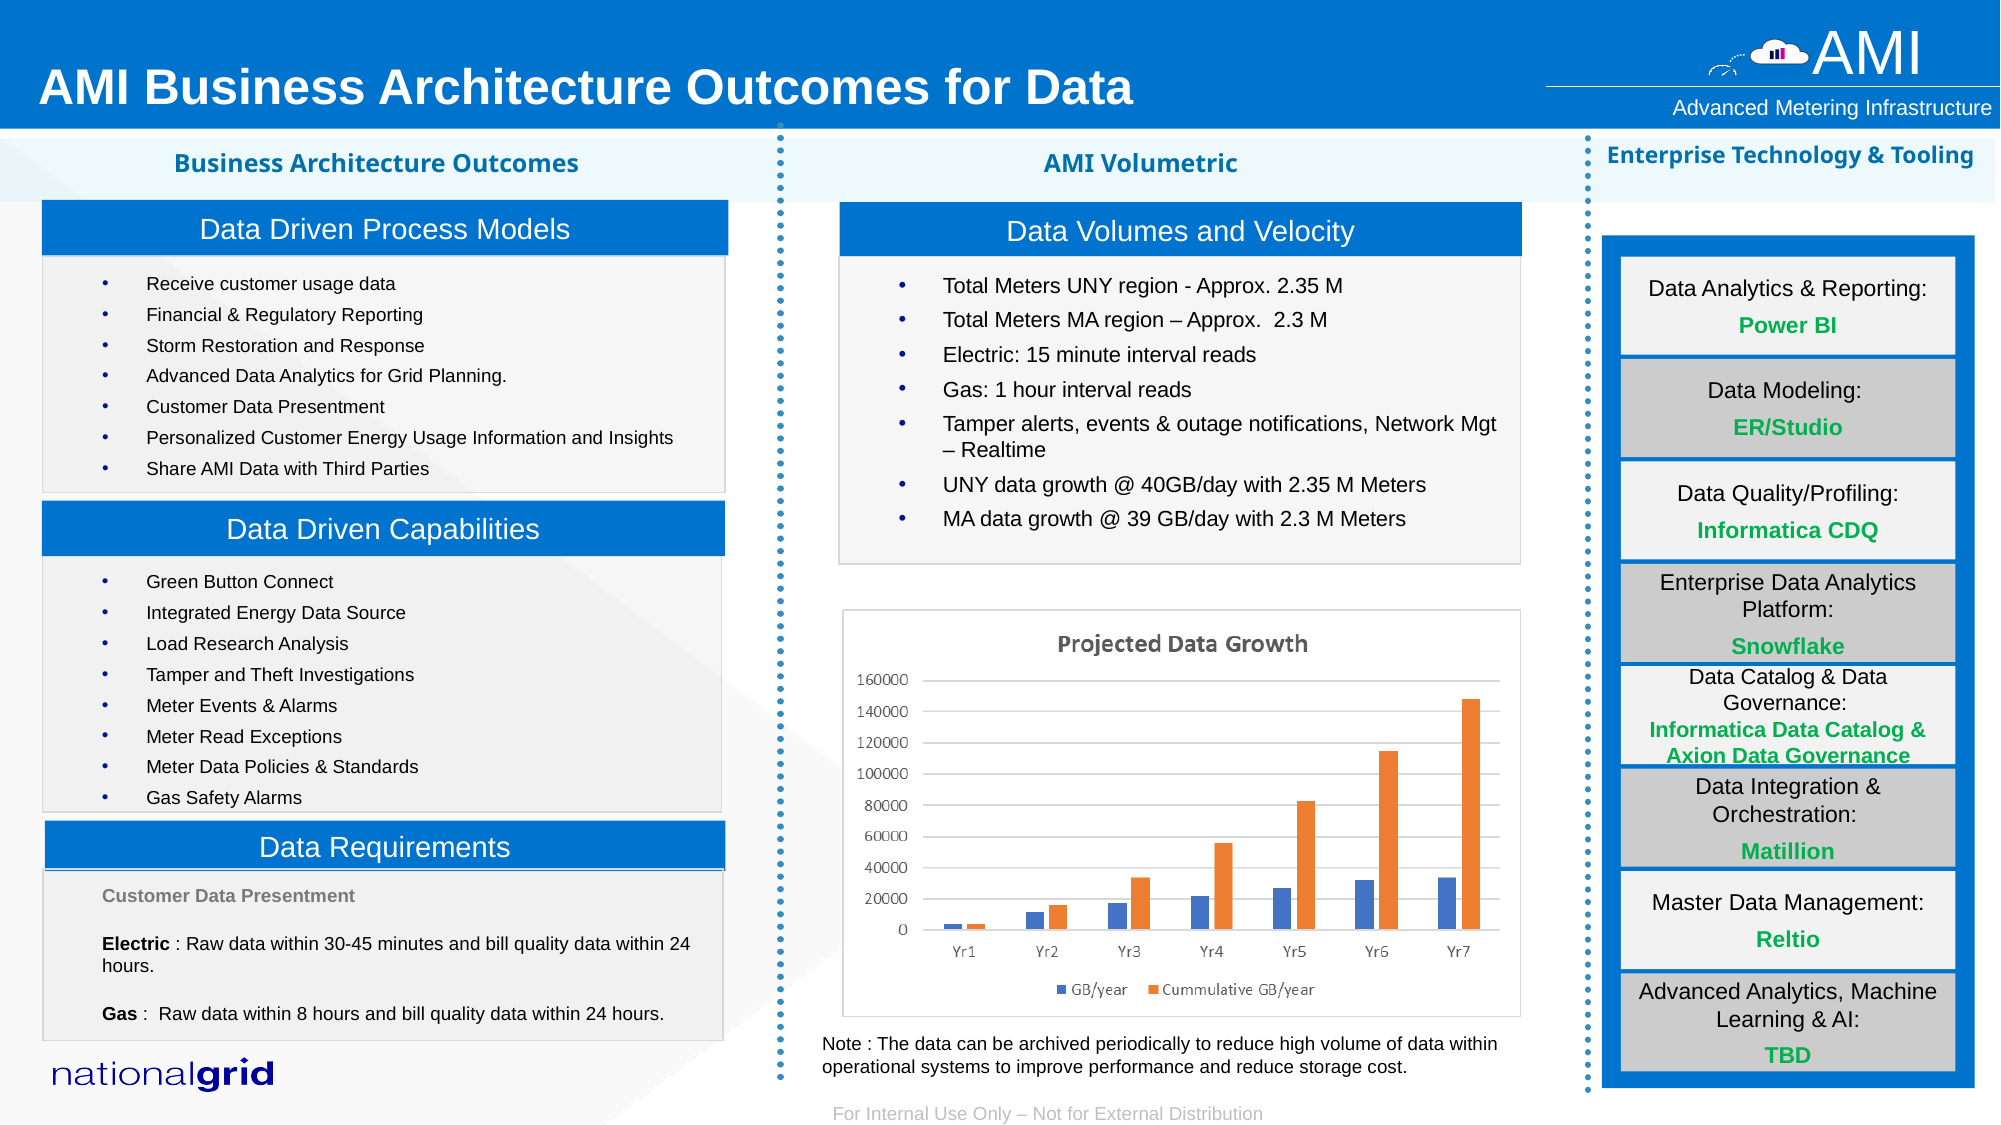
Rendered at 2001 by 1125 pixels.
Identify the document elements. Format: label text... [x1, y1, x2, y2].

text_box Total Meters UNY region - Approx. 2.35 M Total Meters MA region – Approx. 2.3 M Electric: 15 minute interval reads Gas: 1 hour interval reads Tamper alerts, events & outage notifications, Network Mgt – Realtime UNY data growth @ 40GB/day with 2.35 M Meters MA data growth @ 39 GB/day with 2.3 M Meters [839, 256, 1521, 564]
picture [781, 123, 960, 132]
text_box Data Requirements [44, 820, 726, 872]
picture [0, 203, 1521, 1125]
text_box Data Driven Process Models [41, 203, 729, 256]
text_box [1620, 256, 1956, 1072]
text_box Note : The data can be archived periodically to reduce high volume of data within operational systems to improve performance and reduce storage cost. [822, 1031, 1522, 1078]
picture [0, 123, 780, 132]
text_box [0, 132, 780, 203]
title AMI Business Architecture Outcomes for Data [38, 61, 1227, 122]
text_box Receive customer usage data Financial & Regulatory Reporting Storm Restoration and Response Advanced Data Analytics for Grid Planning. Customer Data Presentment Personalized Customer Energy Usage Information and Insights Share AMI Data with Third Parties [42, 256, 725, 493]
text_box [1601, 235, 1975, 1089]
text_box Data Driven Capabilities [41, 500, 725, 557]
text_box Customer Data Presentment Electric : Raw data within 30-45 minutes and bill quality data within 24 hours. Gas : Raw data within 8 hours and bill quality data within 24 hours. [42, 868, 723, 1041]
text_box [781, 132, 1996, 203]
text_box Data Volumes and Velocity [839, 203, 1522, 257]
picture [1707, 59, 1738, 81]
picture [1746, 27, 1813, 76]
text_box Green Button Connect Integrated Energy Data Source Load Research Analysis Tamper and Theft Investigations Meter Events & Alarms Meter Read Exceptions Meter Data Policies & Standards Gas Safety Alarms [42, 557, 722, 813]
